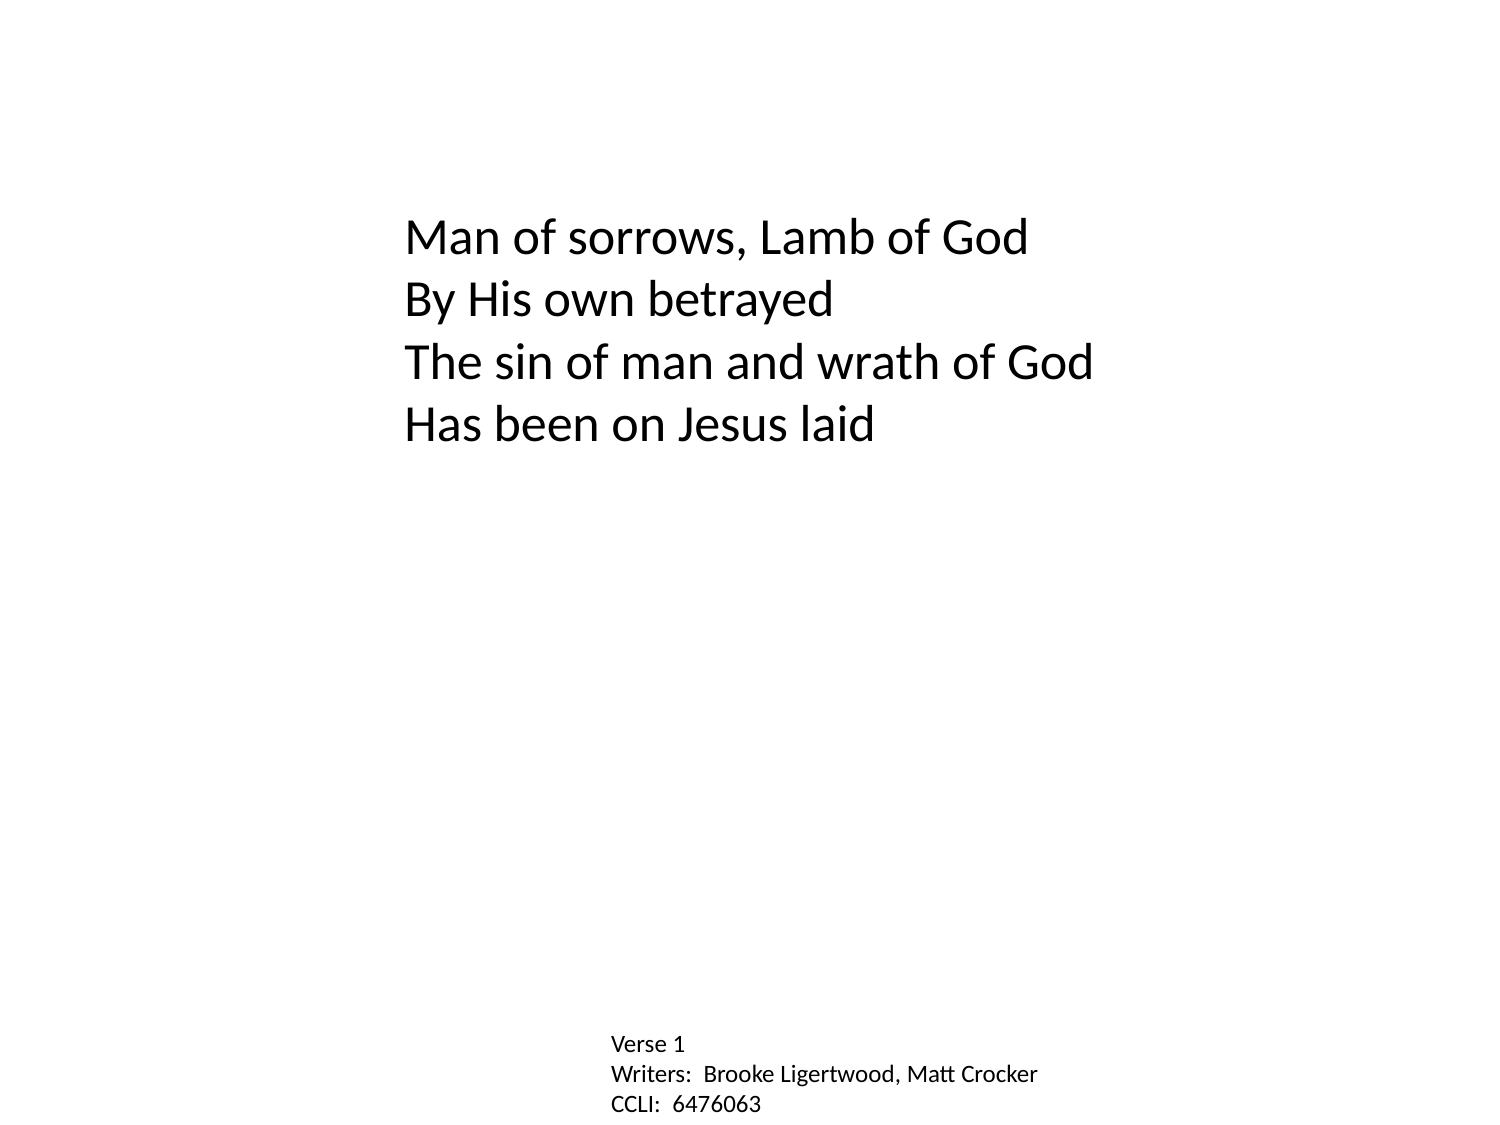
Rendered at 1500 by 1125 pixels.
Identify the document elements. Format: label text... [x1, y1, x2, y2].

text_box Man of sorrows, Lamb of God By His own betrayed The sin of man and wrath of God Has been on Jesus laid [389, 149, 1111, 523]
text_box Verse 1 Writers: Brooke Ligertwood, Matt Crocker CCLI: 6476063 [596, 975, 1054, 1125]
